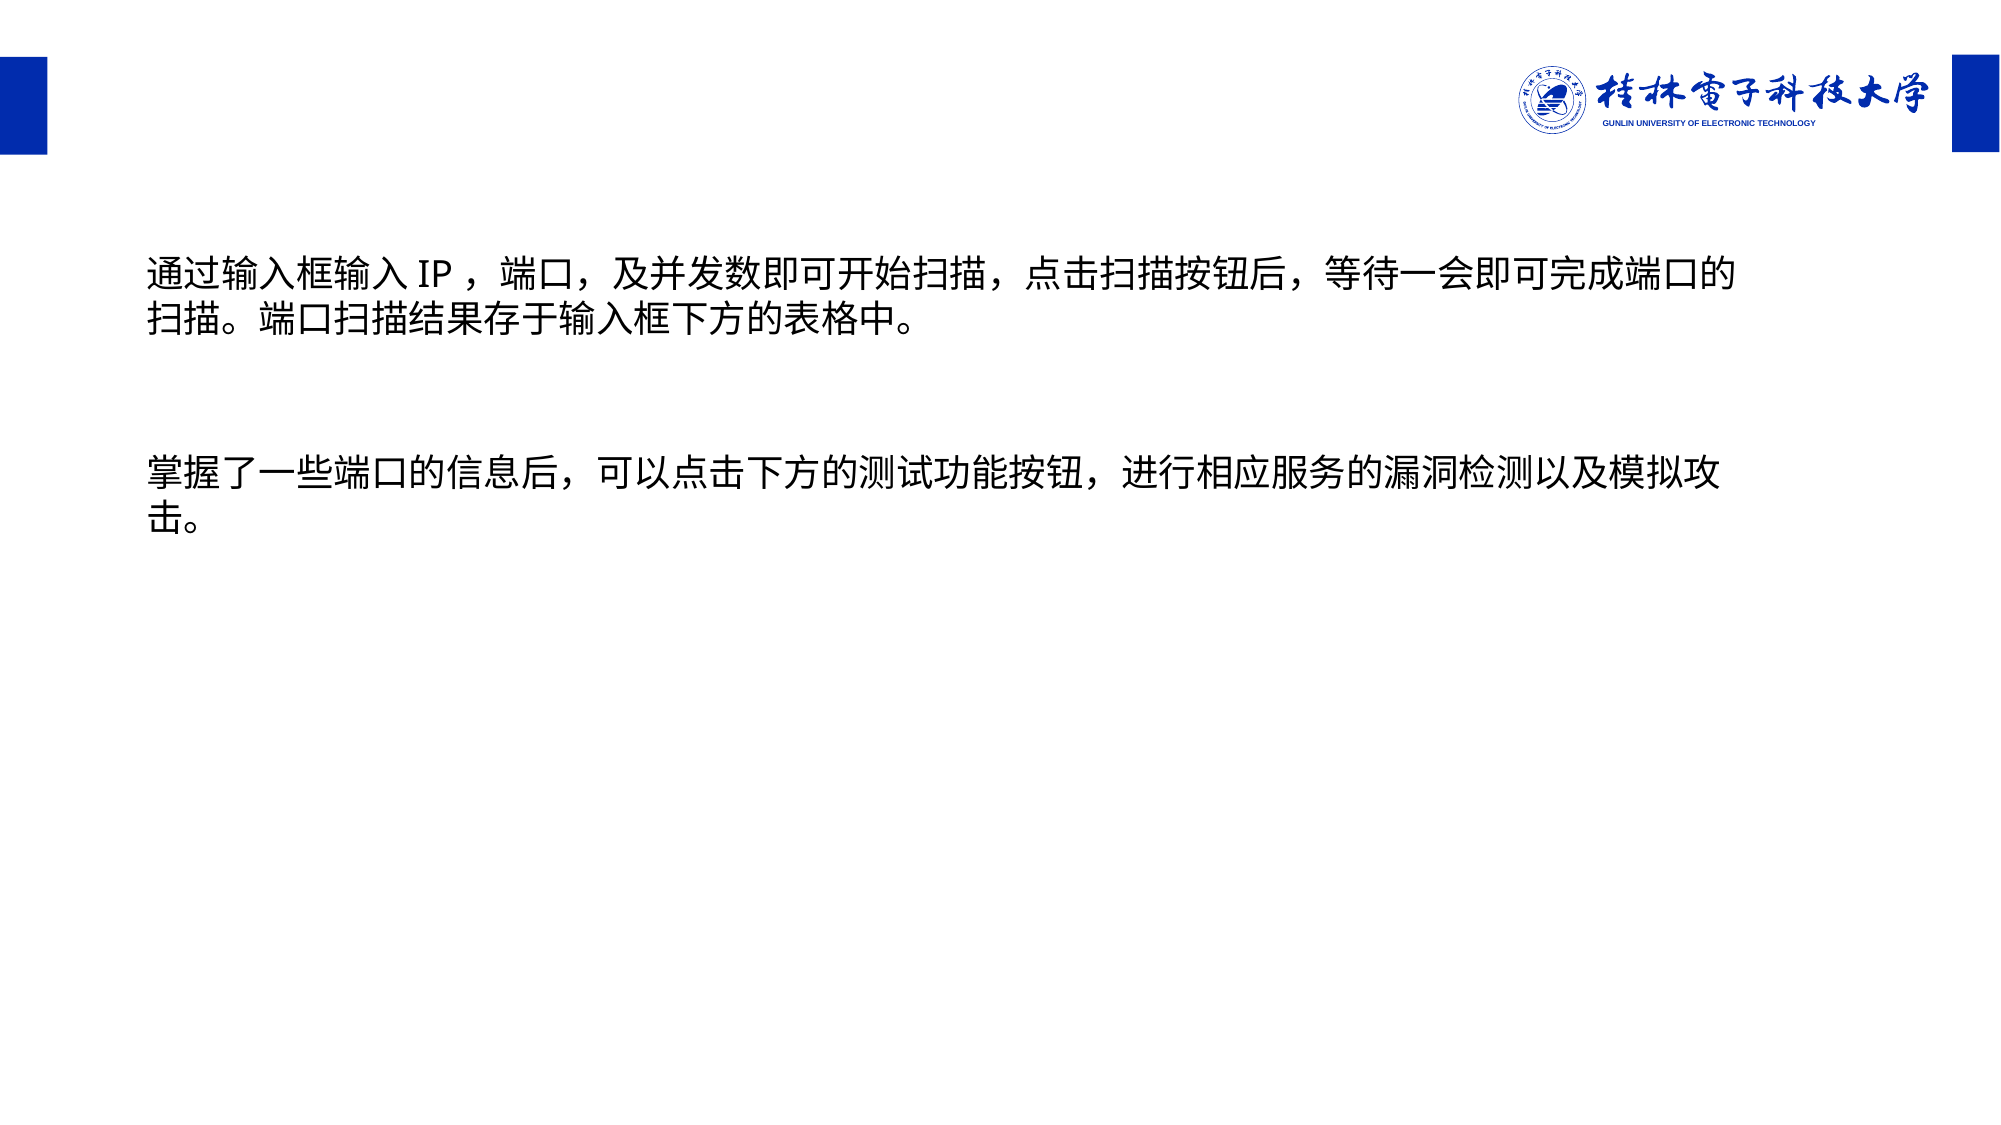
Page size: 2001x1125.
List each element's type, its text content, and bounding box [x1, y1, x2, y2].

text_box [0, 56, 48, 156]
text_box 通过输入框输入IP，端口，及并发数即可开始扫描，点击扫描按钮后，等待一会即可完成端口的扫描。端口扫描结果存于输入框下方的表格中。 [131, 242, 1767, 348]
text_box 掌握了一些端口的信息后，可以点击下方的测试功能按钮，进行相应服务的漏洞检测以及模拟攻击。 [131, 441, 1767, 547]
